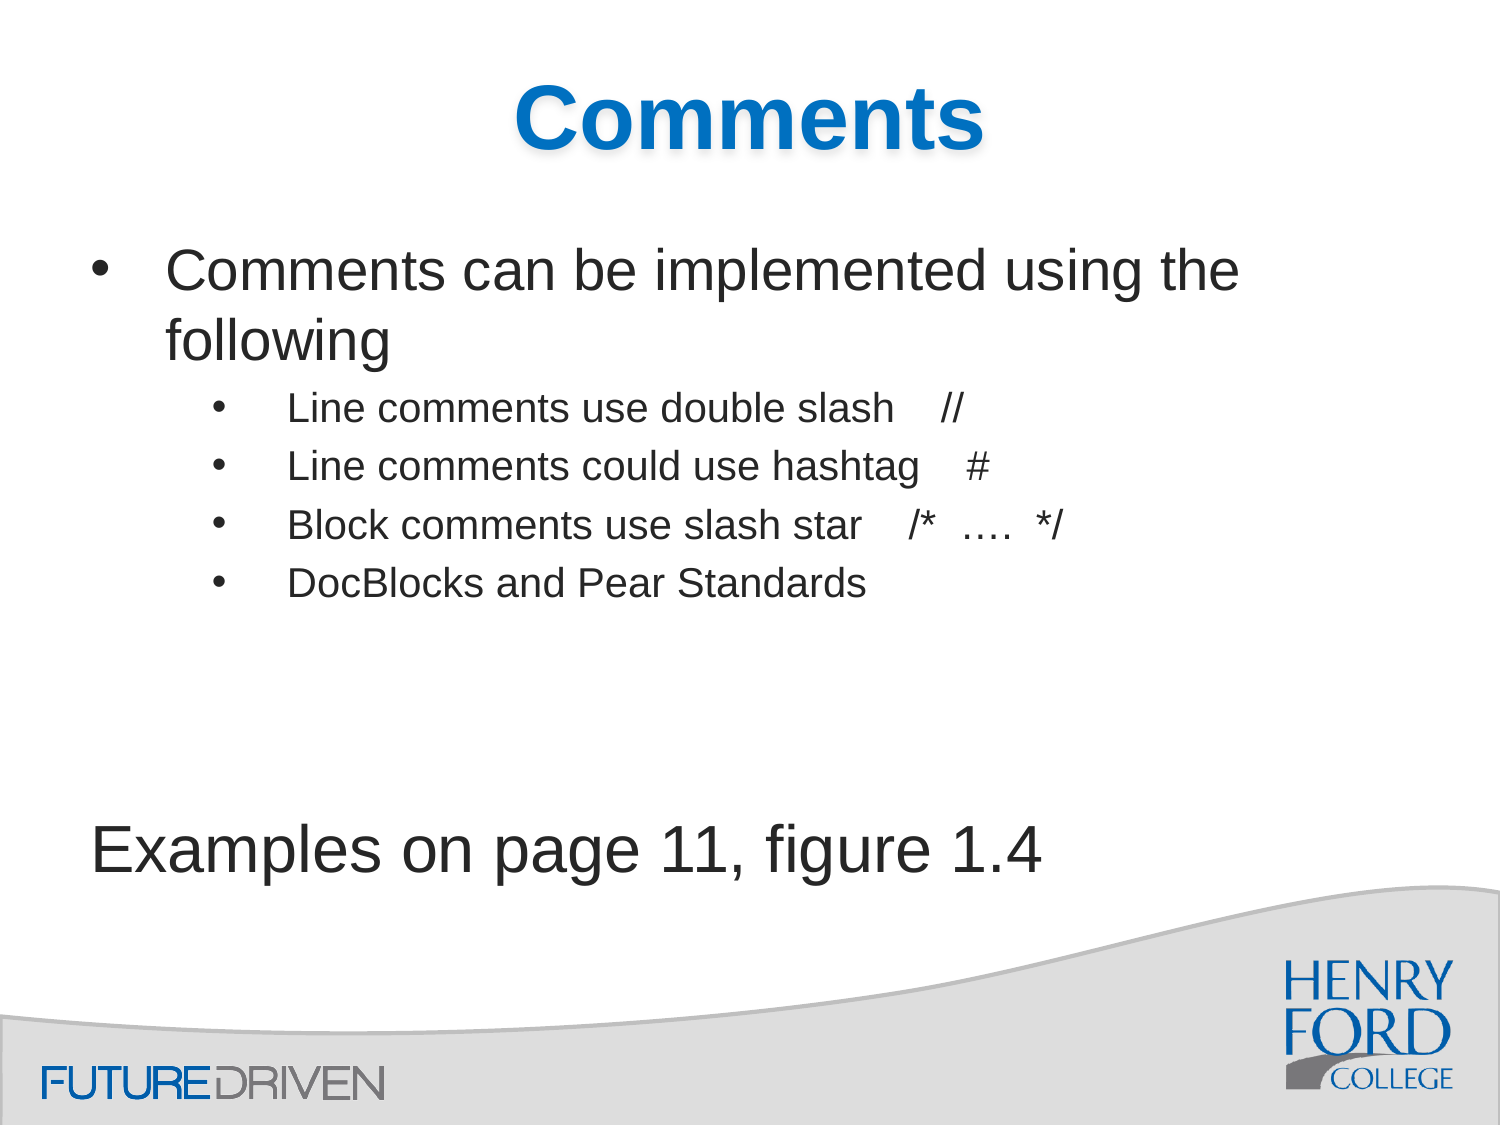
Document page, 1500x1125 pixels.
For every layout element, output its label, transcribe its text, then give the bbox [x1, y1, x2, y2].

list Comments can be implemented using the following Line comments use double slash // Line comments could use hashtag # Block comments use slash star /* …. */ DocBlocks and Pear Standards Examples on page 11, figure 1.4 [75, 224, 1425, 875]
picture [1275, 949, 1463, 1099]
title Comments [75, 50, 1425, 177]
picture [37, 1062, 388, 1103]
